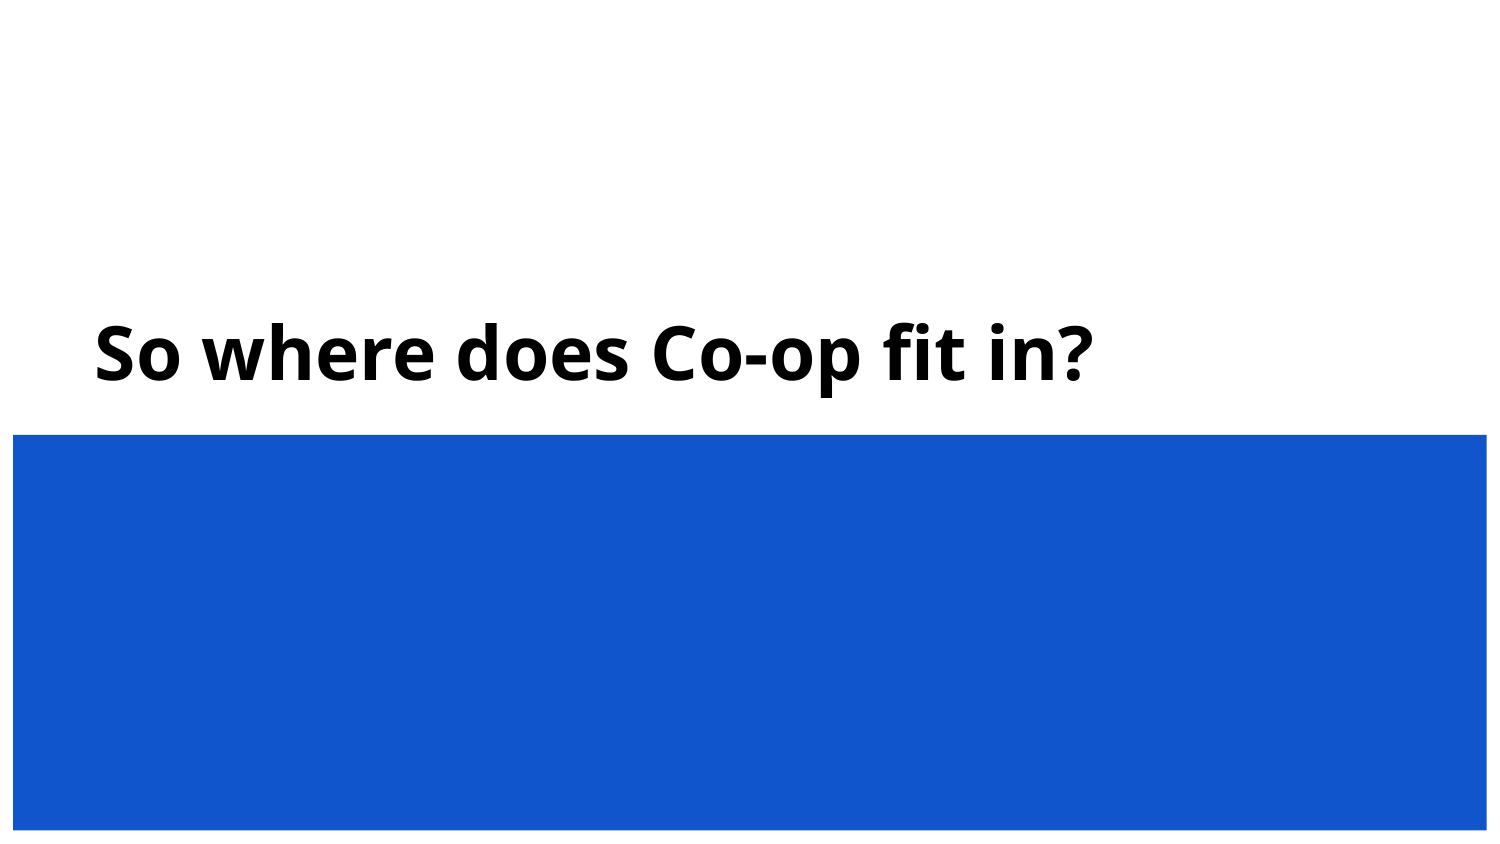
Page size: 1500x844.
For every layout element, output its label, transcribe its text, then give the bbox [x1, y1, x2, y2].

title So where does Co-op fit in? [79, 281, 1423, 411]
